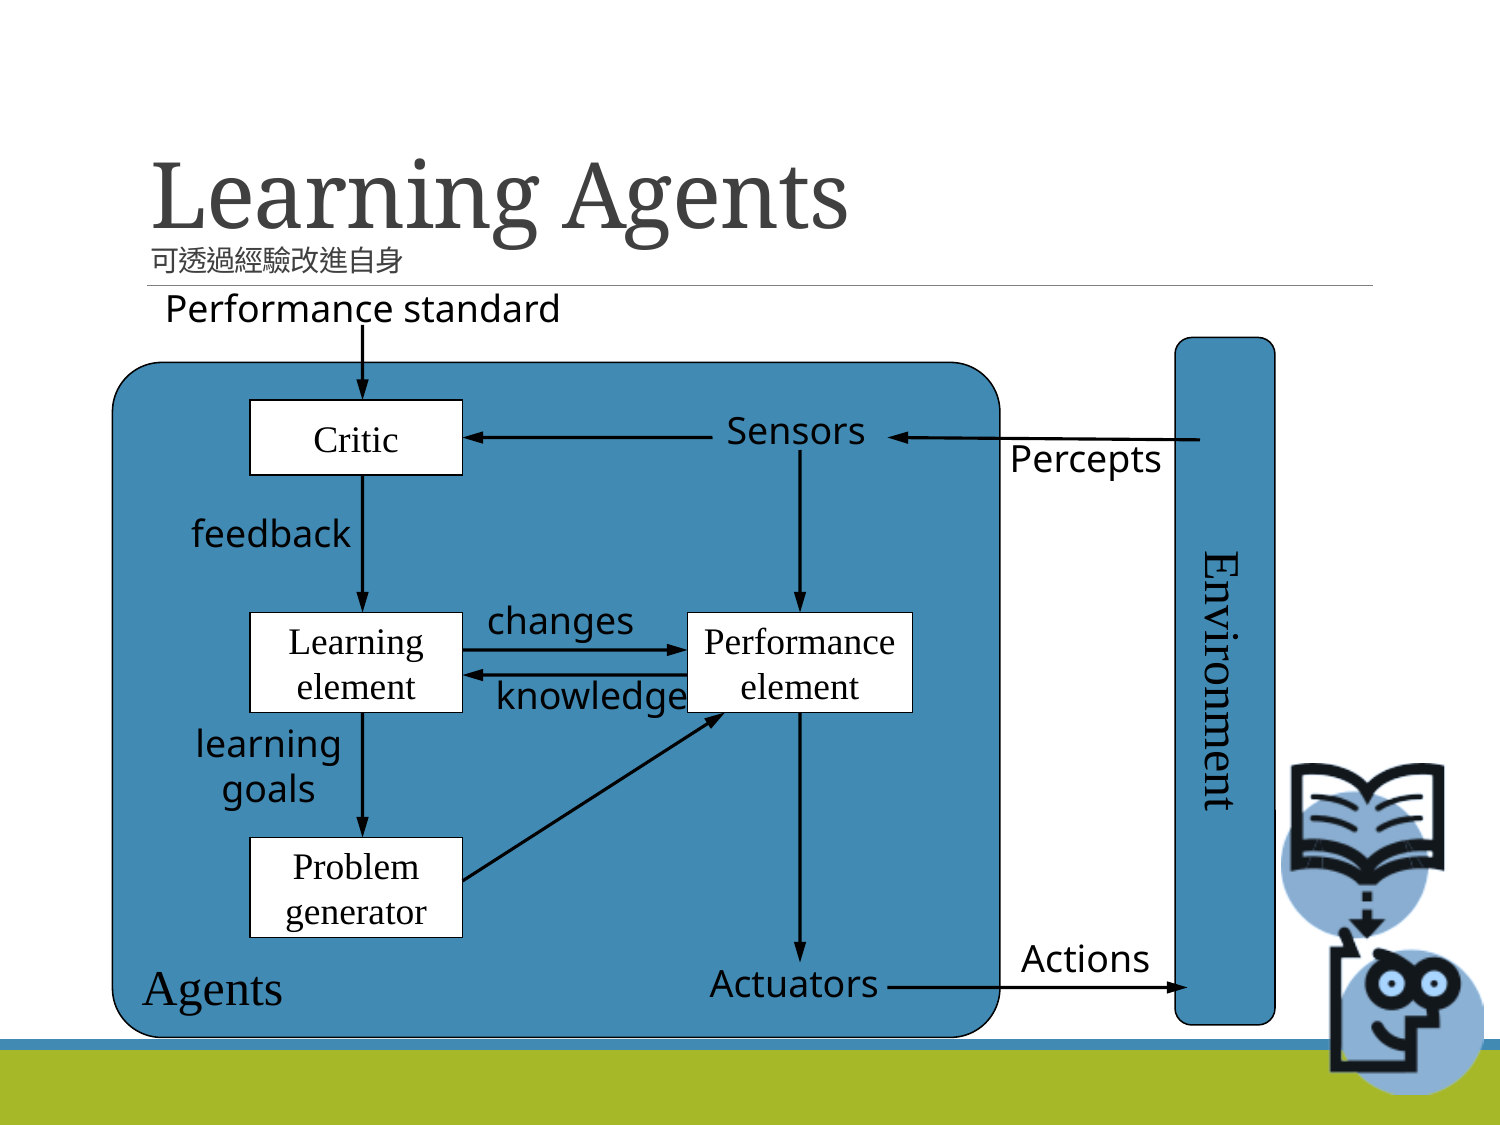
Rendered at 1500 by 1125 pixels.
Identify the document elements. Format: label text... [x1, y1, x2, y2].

text_box Sensors [711, 399, 881, 460]
text_box Actions [1006, 927, 1166, 987]
text_box knowledge [480, 664, 704, 725]
text_box feedback [176, 502, 367, 562]
text_box Critic [249, 399, 463, 475]
text_box [887, 981, 1188, 994]
text_box Performance standard [150, 277, 576, 337]
text_box Learning element [249, 612, 463, 713]
text_box [356, 337, 369, 400]
text_box Environment [1175, 337, 1276, 1025]
text_box [356, 813, 369, 838]
text_box [887, 431, 994, 444]
text_box [462, 669, 480, 681]
text_box [463, 643, 687, 657]
text_box Performance element [687, 612, 913, 713]
text_box Actuators [694, 952, 894, 1012]
text_box changes [472, 589, 650, 650]
text_box Percepts [994, 427, 1177, 487]
text_box [462, 431, 713, 444]
text_box Problem generator [249, 837, 463, 938]
text_box learning goals [174, 712, 363, 813]
title Learning Agents 可透過經驗改進自身 [135, 47, 1373, 285]
text_box [793, 449, 807, 612]
text_box [793, 713, 807, 963]
text_box [356, 562, 369, 612]
text_box Agents [112, 362, 1000, 1038]
text_box [462, 713, 725, 882]
